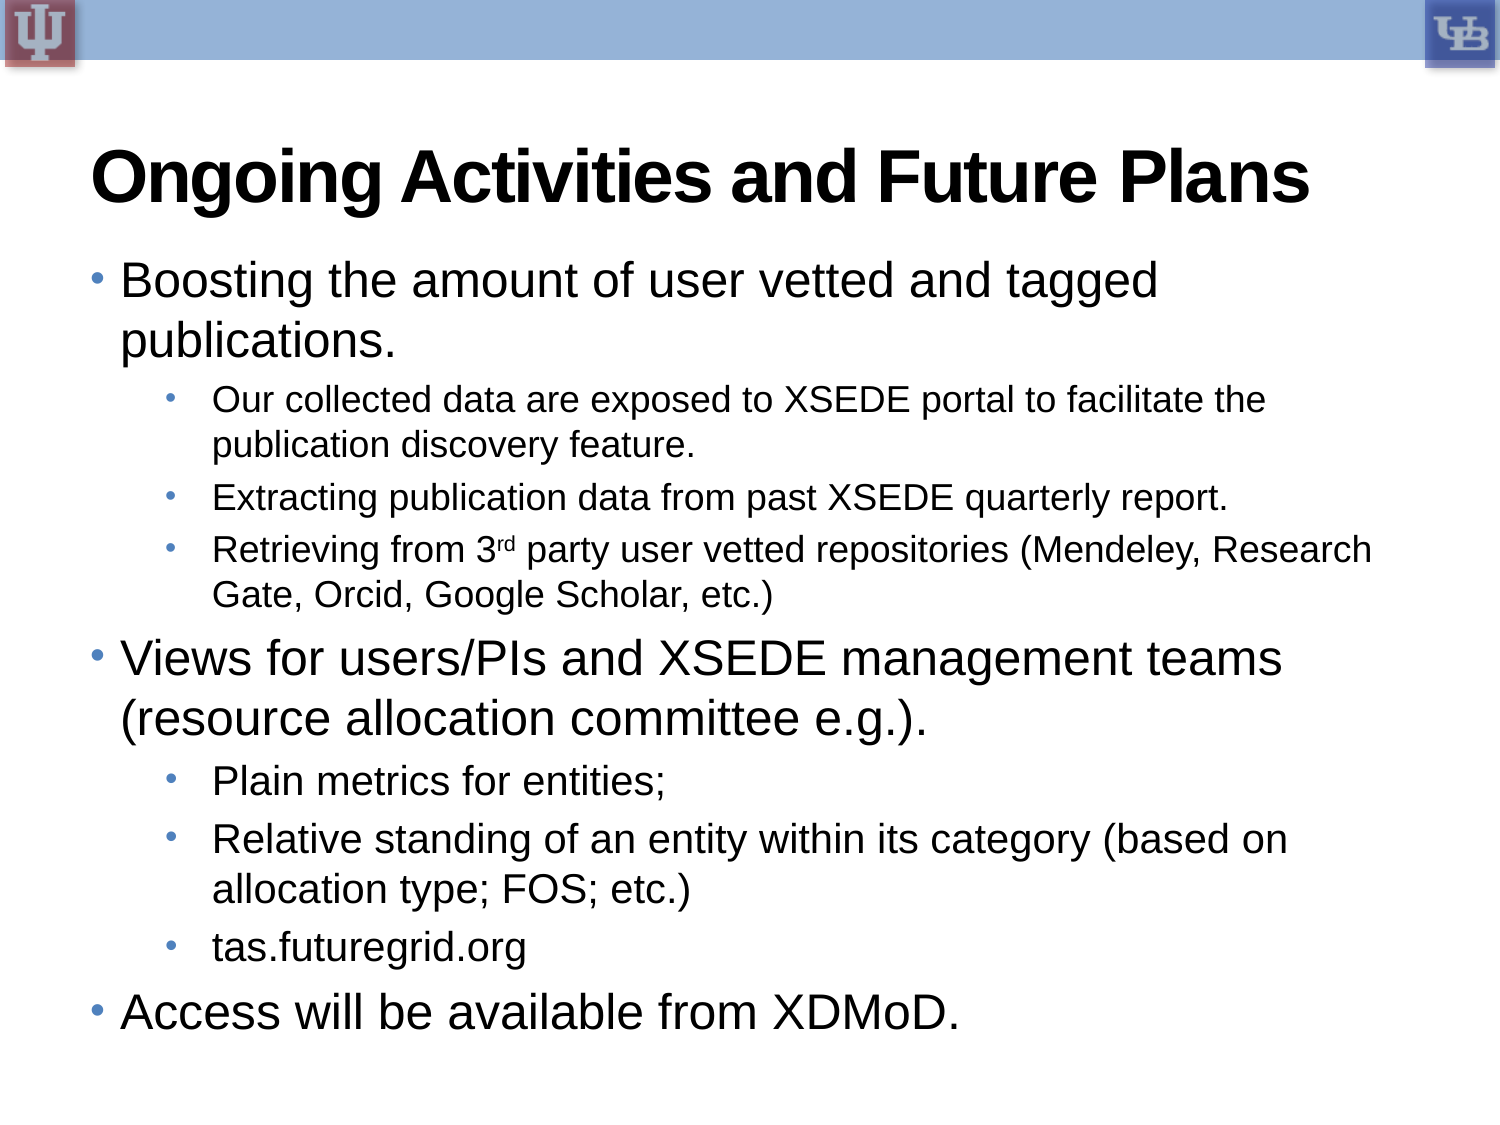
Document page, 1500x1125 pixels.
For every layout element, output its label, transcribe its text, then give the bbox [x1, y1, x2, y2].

title Ongoing Activities and Future Plans [75, 45, 1425, 233]
text_box Boosting the amount of user vetted and tagged publications. Our collected data are exposed to XSEDE portal to facilitate the publication discovery feature. Extracting publication data from past XSEDE quarterly report. Retrieving from 3rd party user vetted repositories (Mendeley, Research Gate, Orcid, Google Scholar, etc.) Views for users/PIs and XSEDE management teams (resource allocation committee e.g.). Plain metrics for entities; Relative standing of an entity within its category (based on allocation type; FOS; etc.) tas.futuregrid.org Access will be available from XDMoD. [74, 232, 1403, 1042]
